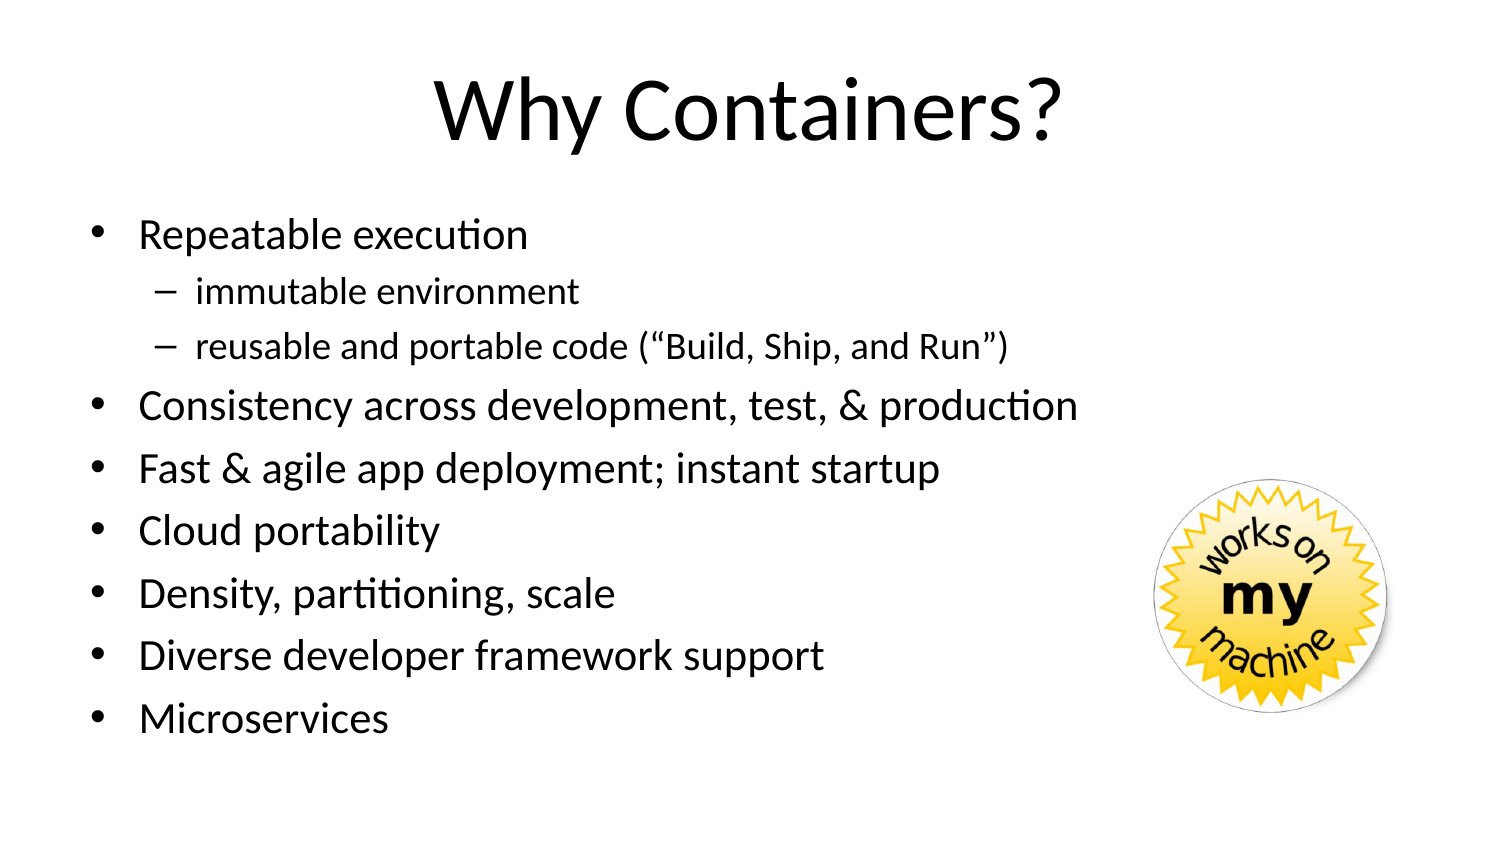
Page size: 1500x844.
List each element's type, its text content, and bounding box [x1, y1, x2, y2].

picture [1114, 439, 1428, 753]
title Why Containers? [75, 33, 1425, 175]
list Repeatable execution immutable environment reusable and portable code (“Build, Ship, and Run”) Consistency across development, test, & production Fast & agile app deployment; instant startup Cloud portability Density, partitioning, scale Diverse developer framework support Microservices [75, 196, 1425, 754]
